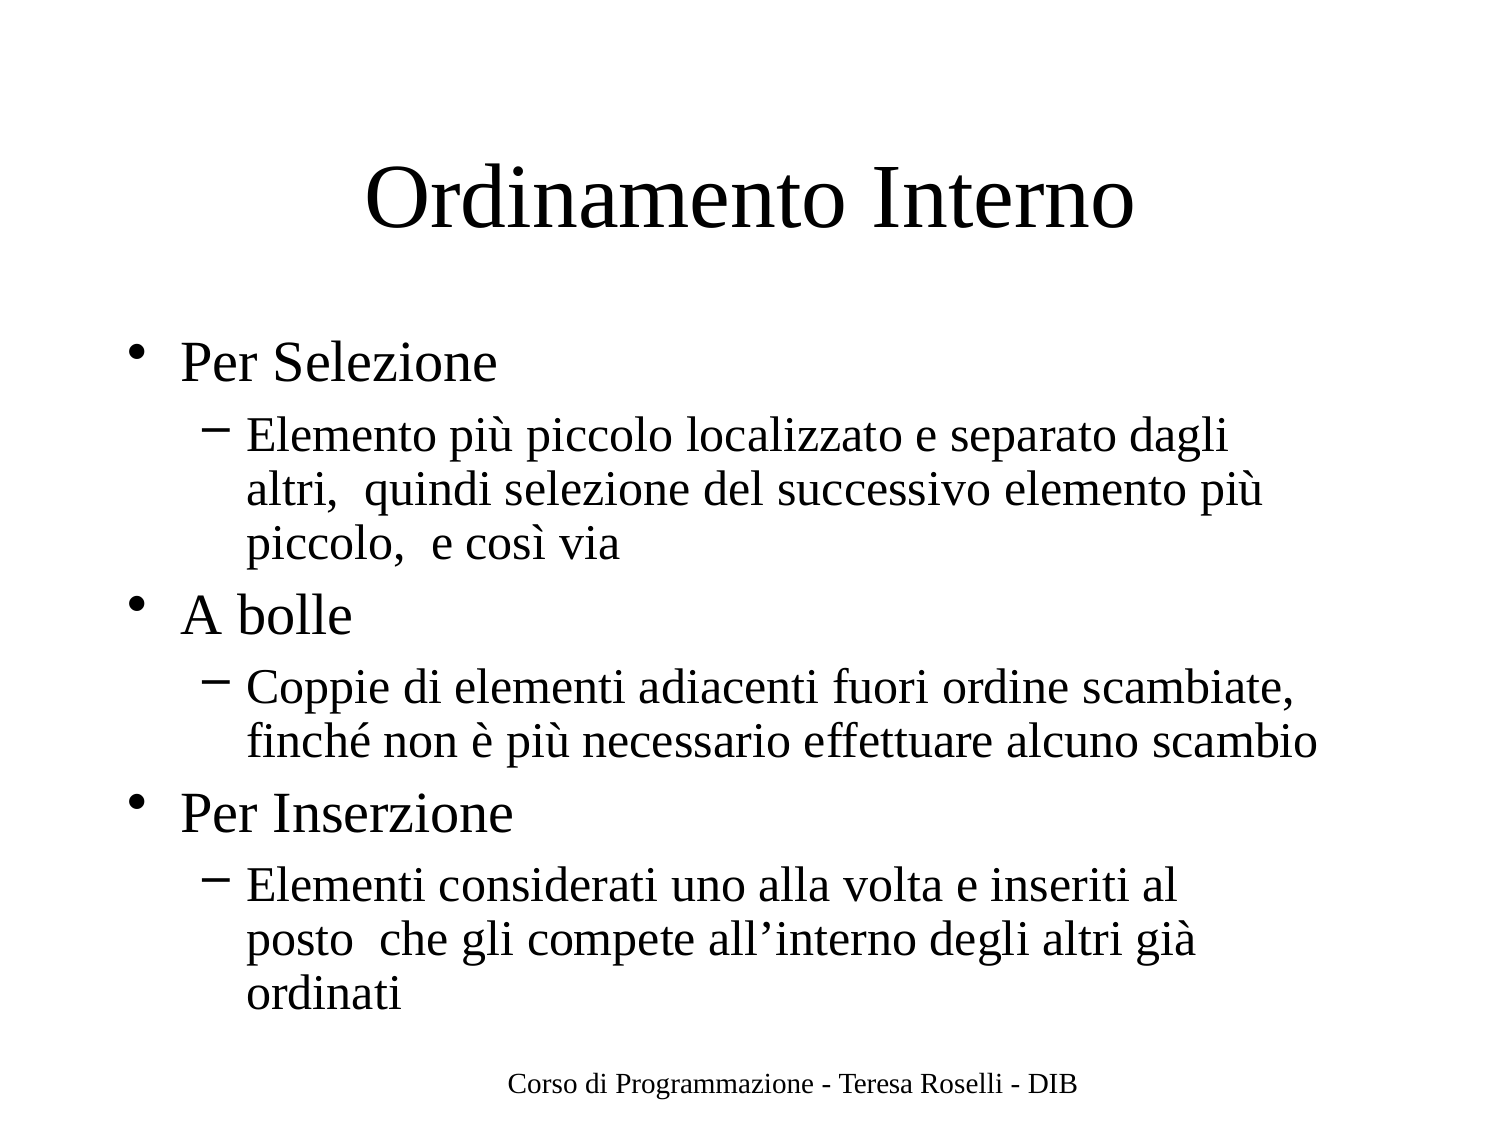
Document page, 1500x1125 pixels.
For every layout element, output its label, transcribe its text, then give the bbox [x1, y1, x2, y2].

text_box Per Selezione Elemento più piccolo localizzato e separato dagli altri, quindi selezione del successivo elemento più piccolo, e così via A bolle Coppie di elementi adiacenti fuori ordine scambiate, finché non è più necessario effettuare alcuno scambio Per Inserzione Elementi considerati uno alla volta e inseriti al posto che gli compete all’interno degli altri già ordinati [125, 313, 1335, 1020]
footer Corso di Programmazione - Teresa Roselli - DIB [505, 1065, 1081, 1125]
title Ordinamento Interno [362, 133, 1138, 313]
